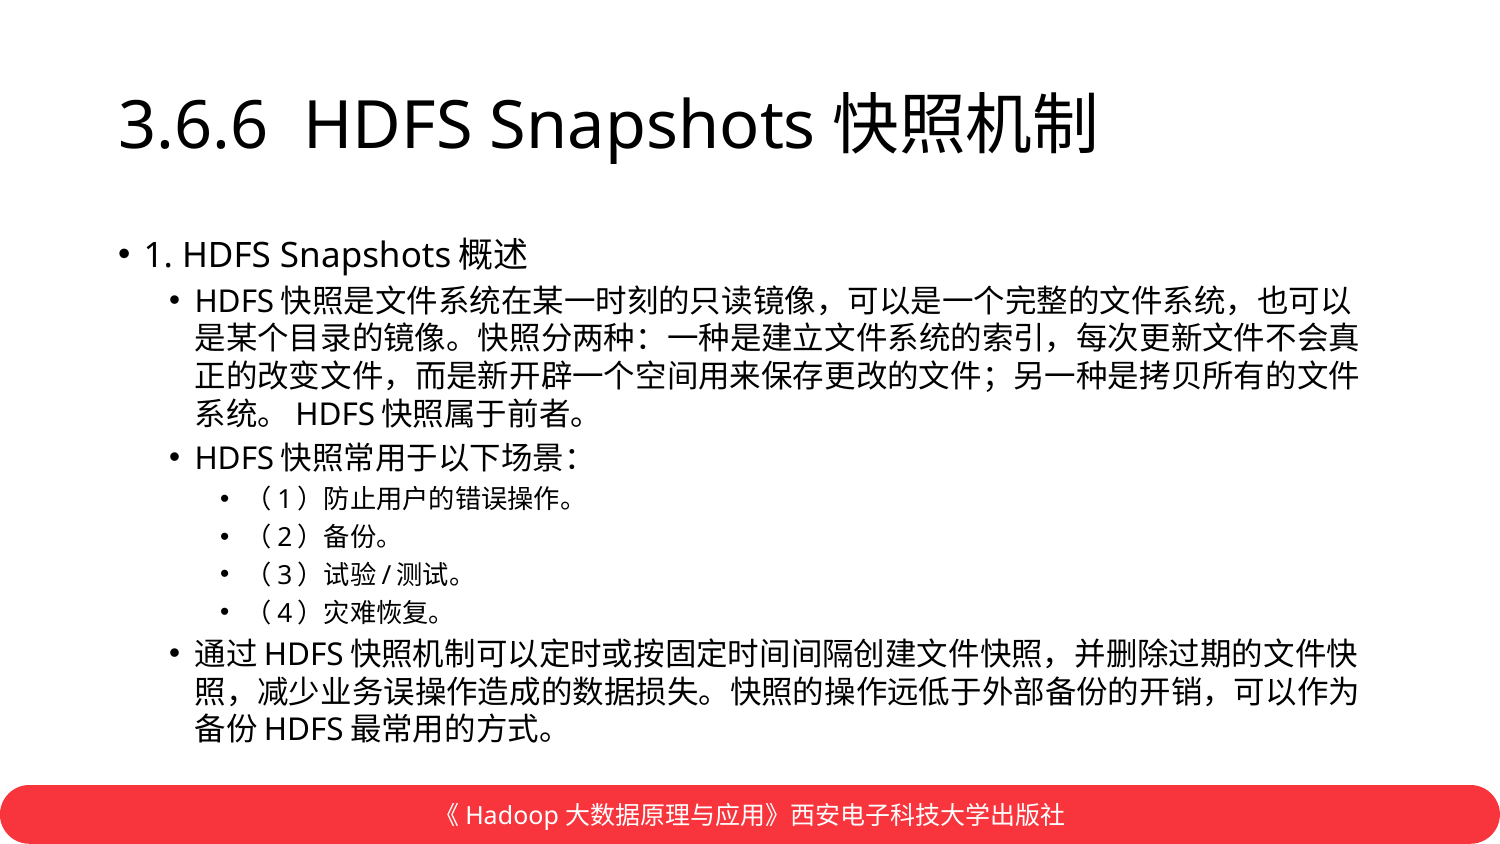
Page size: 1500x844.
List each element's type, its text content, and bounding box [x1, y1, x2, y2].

list 1. HDFS Snapshots概述 HDFS快照是文件系统在某一时刻的只读镜像，可以是一个完整的文件系统，也可以是某个目录的镜像。快照分两种：一种是建立文件系统的索引，每次更新文件不会真正的改变文件，而是新开辟一个空间用来保存更改的文件；另一种是拷贝所有的文件系统。HDFS快照属于前者。 HDFS快照常用于以下场景： （1）防止用户的错误操作。 （2）备份。 （3）试验/测试。 （4）灾难恢复。 通过HDFS快照机制可以定时或按固定时间间隔创建文件快照，并删除过期的文件快照，减少业务误操作造成的数据损失。快照的操作远低于外部备份的开销，可以作为备份HDFS最常用的方式。 [103, 224, 1397, 760]
title 3.6.6 HDFS Snapshots快照机制 [103, 44, 1397, 208]
